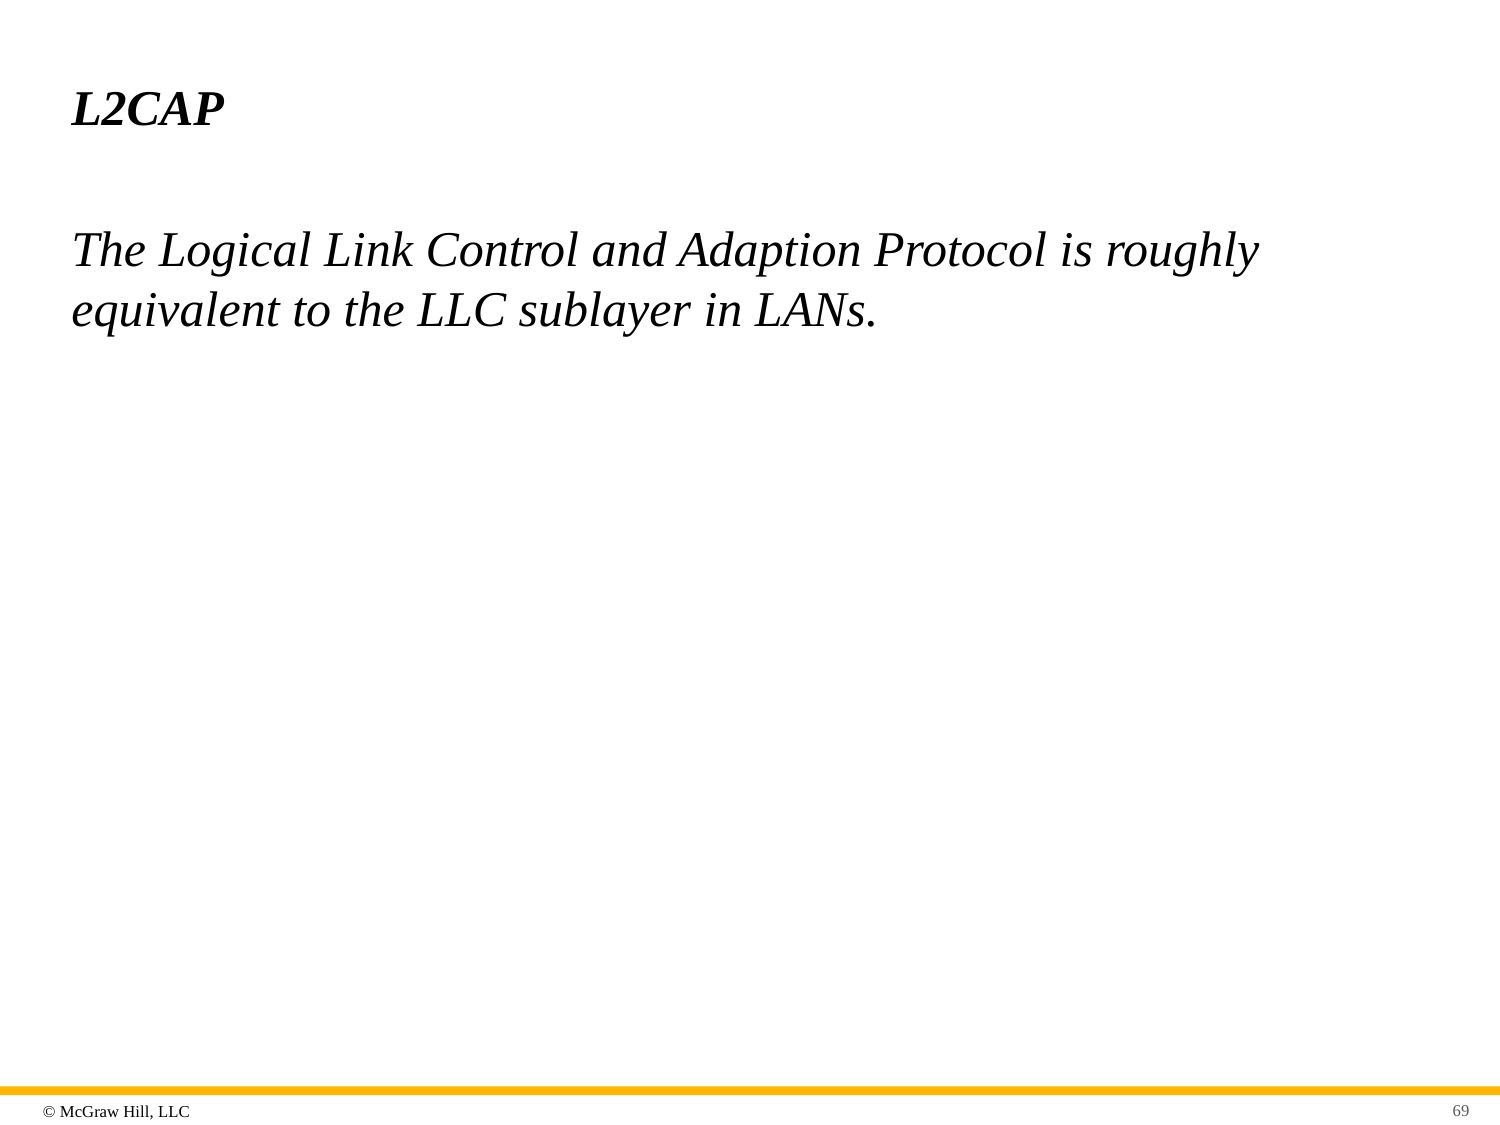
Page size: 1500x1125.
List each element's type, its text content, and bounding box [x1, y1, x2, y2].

title L2CAP [56, 50, 1444, 162]
list The Logical Link Control and Adaption Protocol is roughly equivalent to the LLC sublayer in LANs. [56, 209, 1444, 1026]
slide_number 69 [1418, 1096, 1477, 1123]
